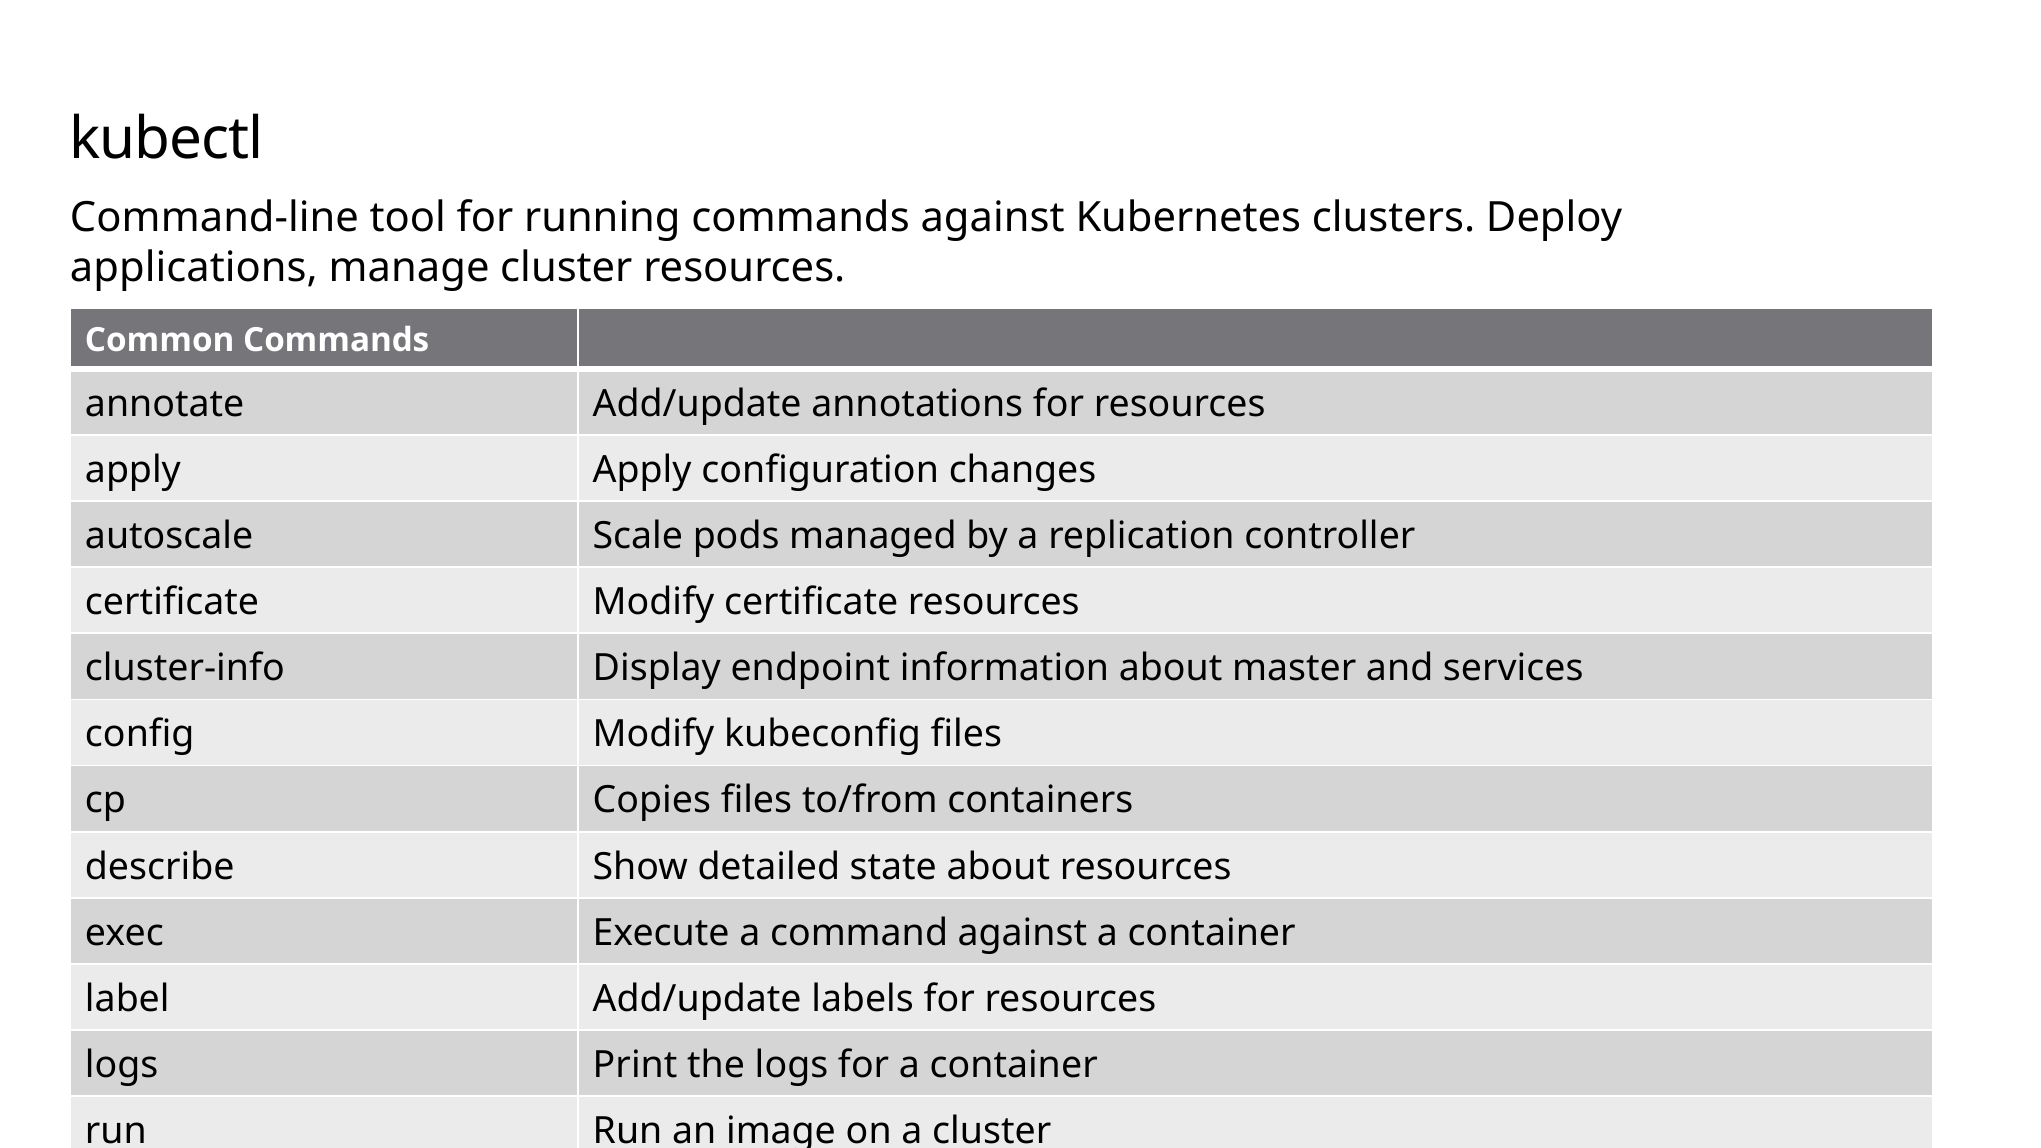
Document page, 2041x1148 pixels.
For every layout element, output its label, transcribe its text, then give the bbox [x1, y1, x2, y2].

table_cell Modify kubeconfig files [579, 700, 1932, 765]
table_cell Add/update labels for resources [579, 965, 1932, 1029]
table_cell run [71, 1097, 577, 1148]
table_cell cp [71, 766, 577, 831]
text_box Command-line tool for running commands against Kubernetes clusters. Deploy applications, manage cluster resources. [69, 184, 1776, 295]
title kubectl [70, 103, 1969, 172]
table_cell Add/update annotations for resources [579, 372, 1932, 434]
table_cell Copies files to/from containers [579, 766, 1932, 831]
table_cell describe [71, 833, 577, 897]
table_cell Execute a command against a container [579, 899, 1932, 963]
table_cell Print the logs for a container [579, 1031, 1932, 1095]
table_cell Scale pods managed by a replication controller [579, 502, 1932, 566]
table_cell Show detailed state about resources [579, 833, 1932, 897]
table_cell Apply configuration changes [579, 436, 1932, 500]
table_cell exec [71, 899, 577, 963]
table_cell Display endpoint information about master and services [579, 634, 1932, 699]
table_header Common Commands [71, 309, 577, 366]
table_cell logs [71, 1031, 577, 1095]
table_cell certificate [71, 568, 577, 632]
table_header [579, 309, 1932, 366]
table_cell cluster-info [71, 634, 577, 699]
table_cell annotate [71, 372, 577, 434]
table_cell apply [71, 436, 577, 500]
table_cell config [71, 700, 577, 765]
table_cell autoscale [71, 502, 577, 566]
table_cell Run an image on a cluster [579, 1097, 1932, 1148]
table_cell label [71, 965, 577, 1029]
table_cell Modify certificate resources [579, 568, 1932, 632]
